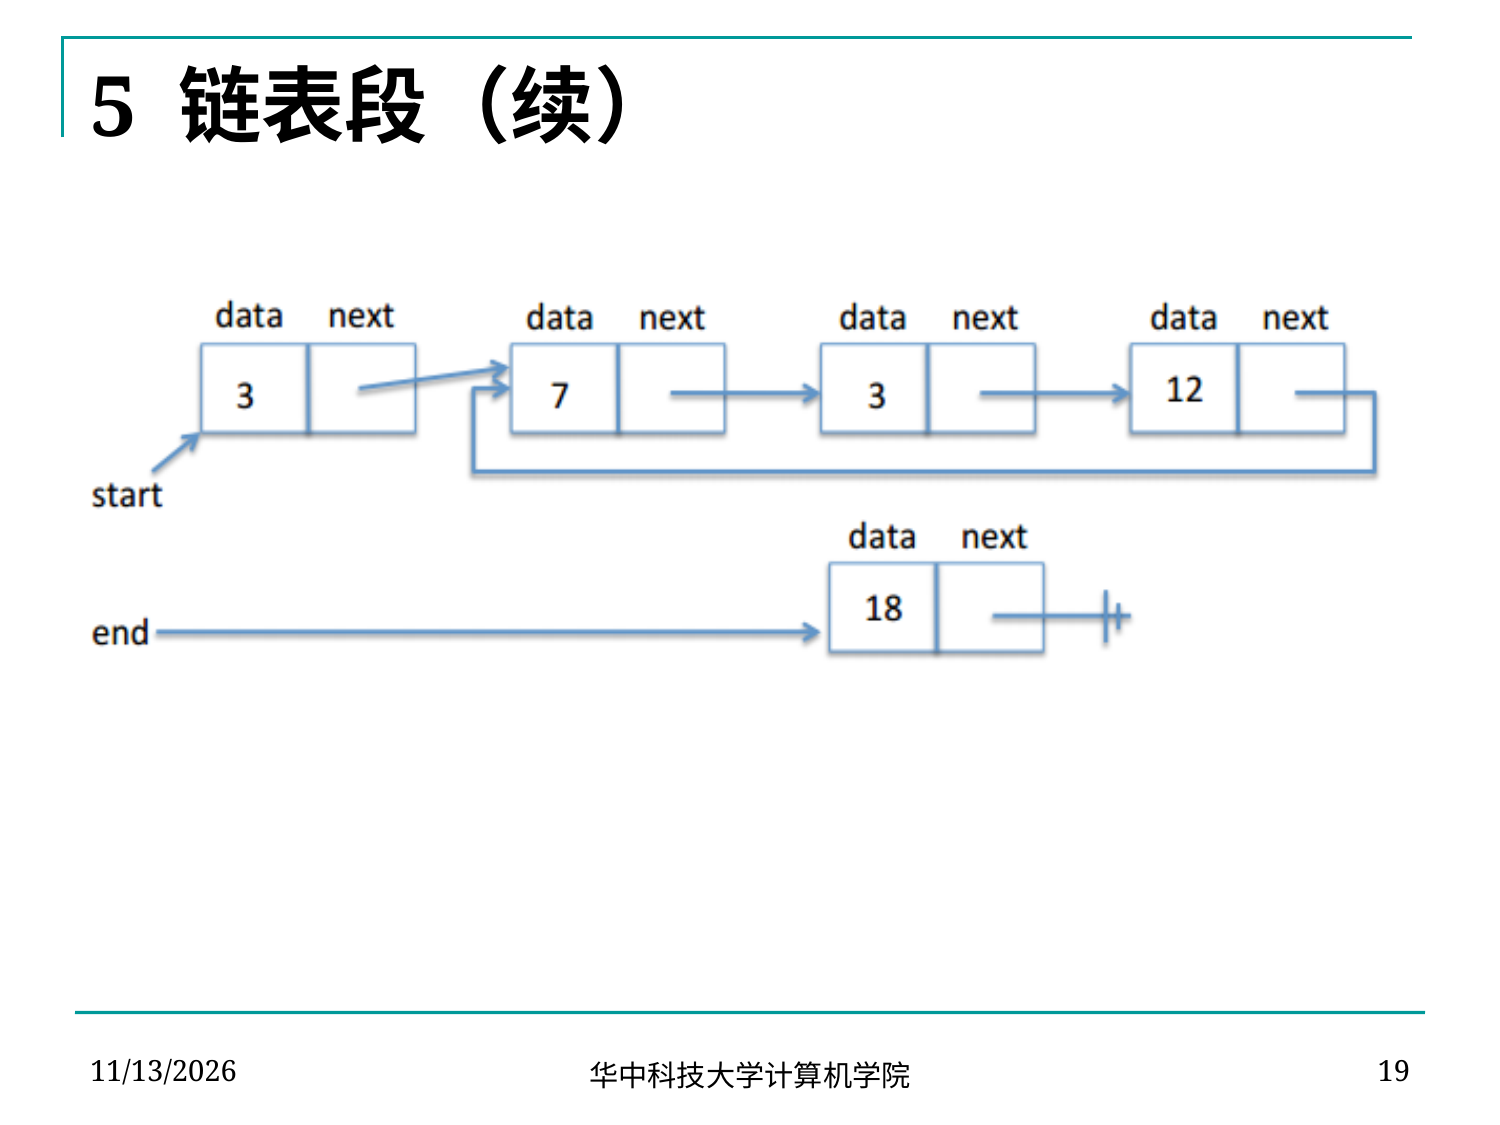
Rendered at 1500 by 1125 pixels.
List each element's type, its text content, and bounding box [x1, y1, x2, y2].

title 5 链表段（续） [75, 45, 1425, 233]
slide_number 19 [1074, 1024, 1425, 1100]
picture [62, 262, 1413, 713]
footer 华中科技大学计算机学院 [512, 1025, 988, 1100]
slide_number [75, 1024, 425, 1100]
